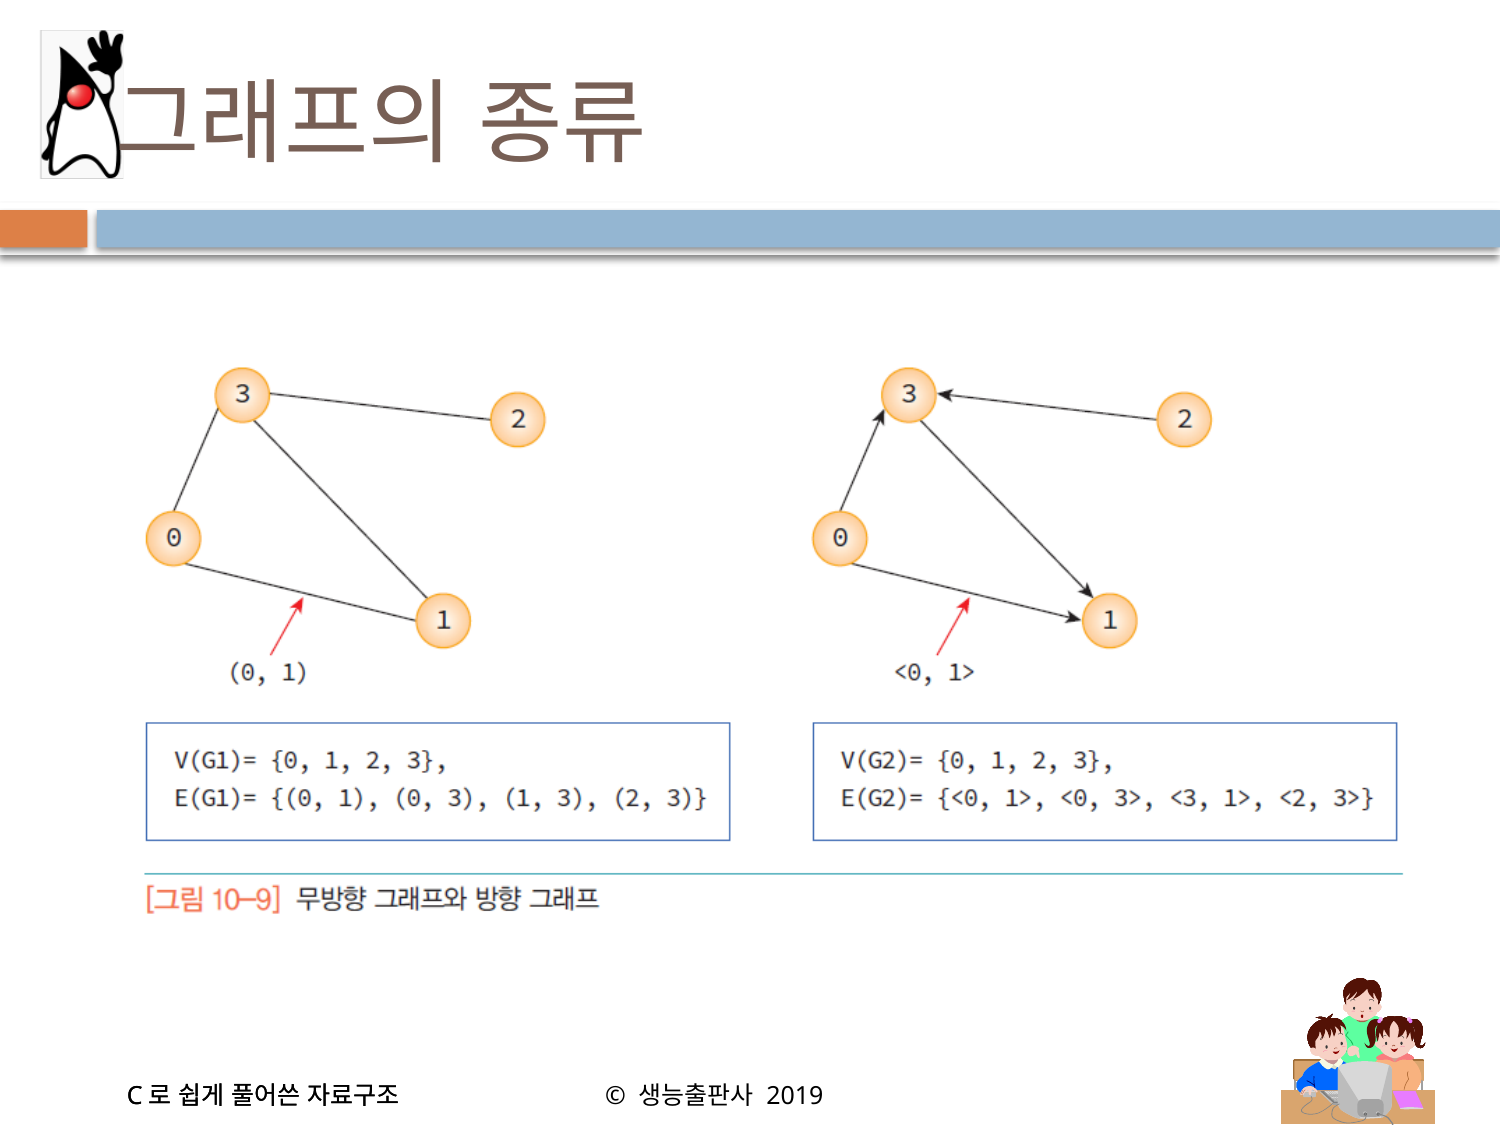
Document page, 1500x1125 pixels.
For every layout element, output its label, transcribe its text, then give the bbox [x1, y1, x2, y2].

picture [39, 30, 124, 179]
title 그래프의 종류 [100, 37, 1438, 200]
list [100, 330, 1439, 933]
